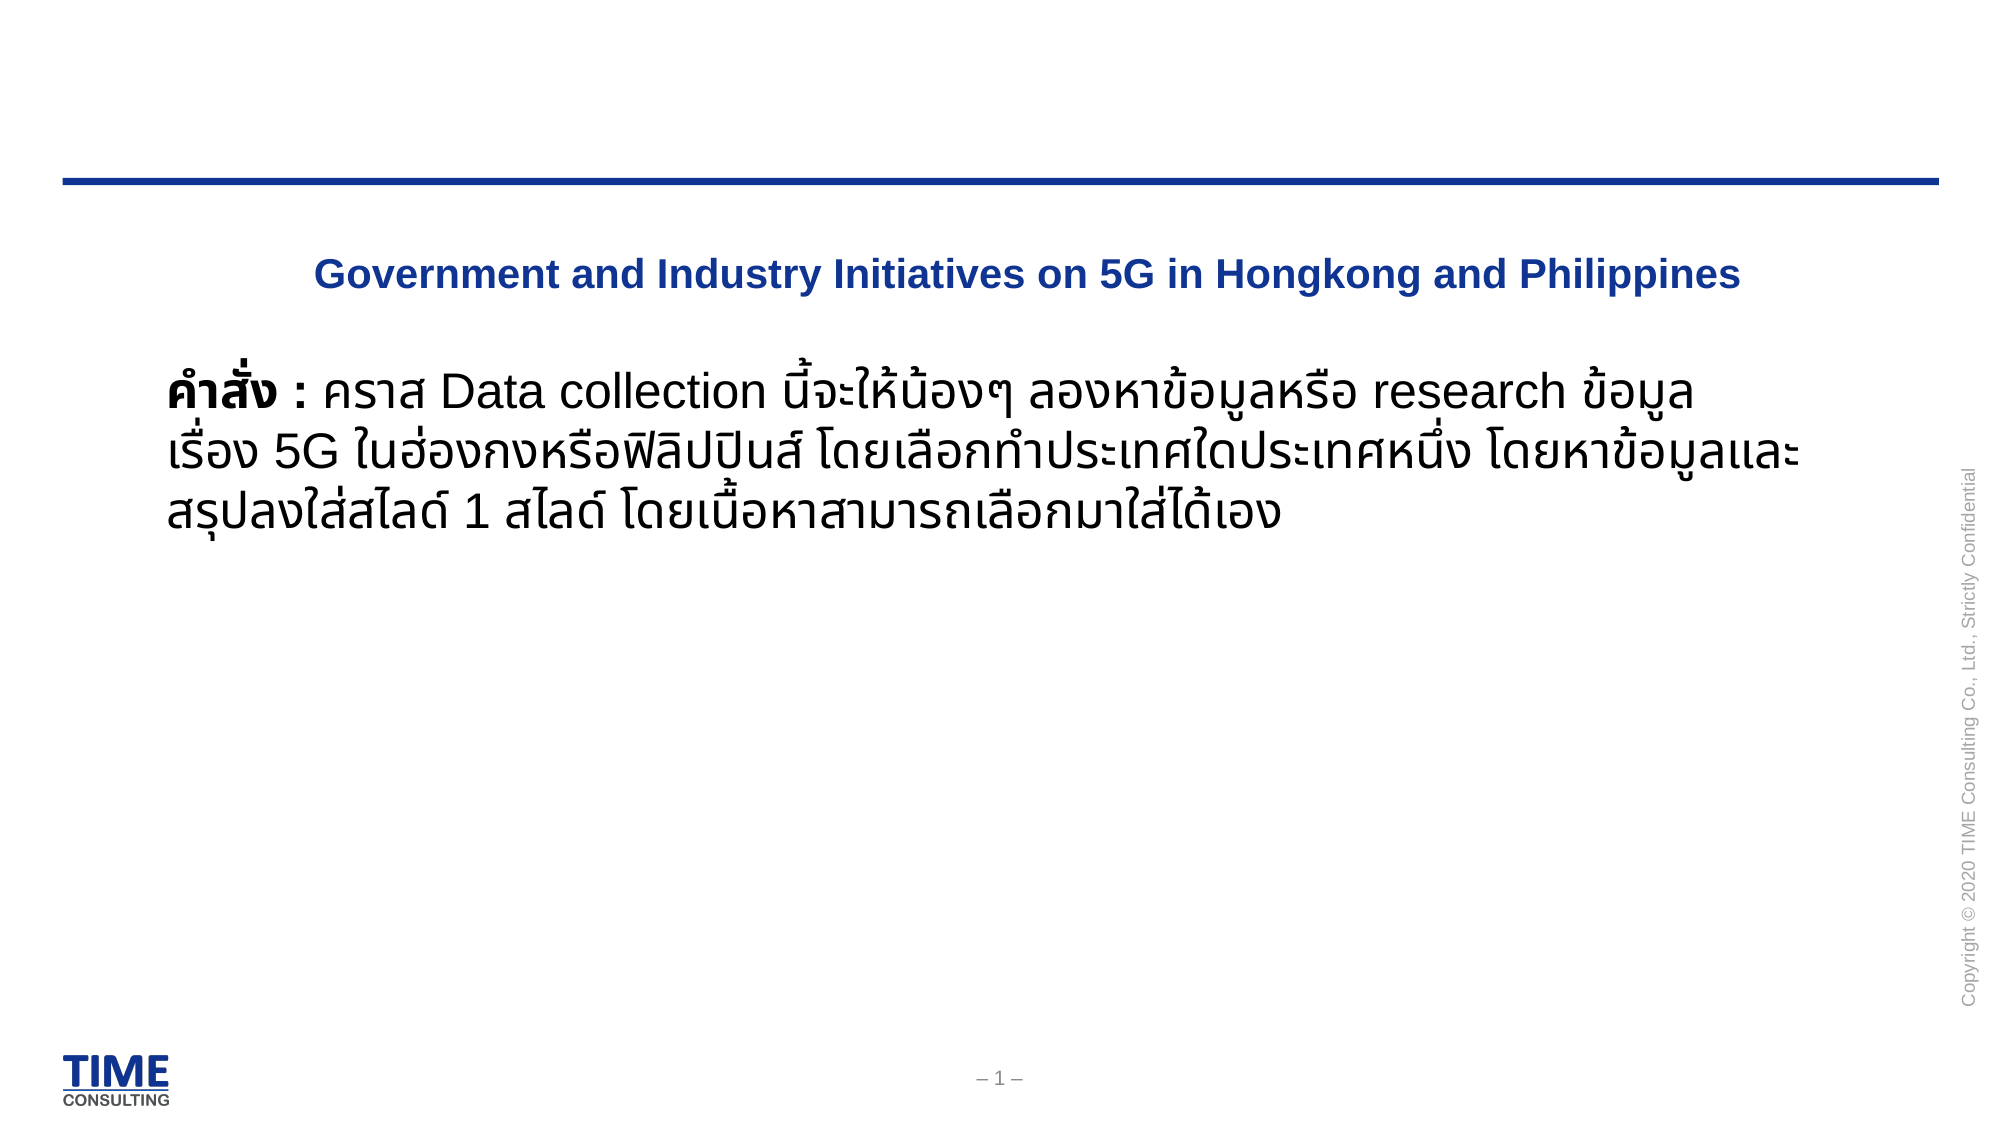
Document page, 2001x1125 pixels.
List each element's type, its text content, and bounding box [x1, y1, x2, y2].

text_box คำสั่ง : คราส Data collection นี้จะให้น้องๆ ลองหาข้อมูลหรือ research ข้อมูล เรื่อง 5G ในฮ่องกงหรือฟิลิปปินส์ โดยเลือกทำประเทศใดประเทศหนึ่ง โดยหาข้อมูลและสรุปลงใส่สไลด์ 1 สไลด์ โดยเนื้อหาสามารถเลือกมาใส่ได้เอง [151, 351, 1817, 546]
picture [63, 1055, 169, 1106]
text_box Government and Industry Initiatives on 5G in Hongkong and Philippines [259, 239, 1796, 305]
